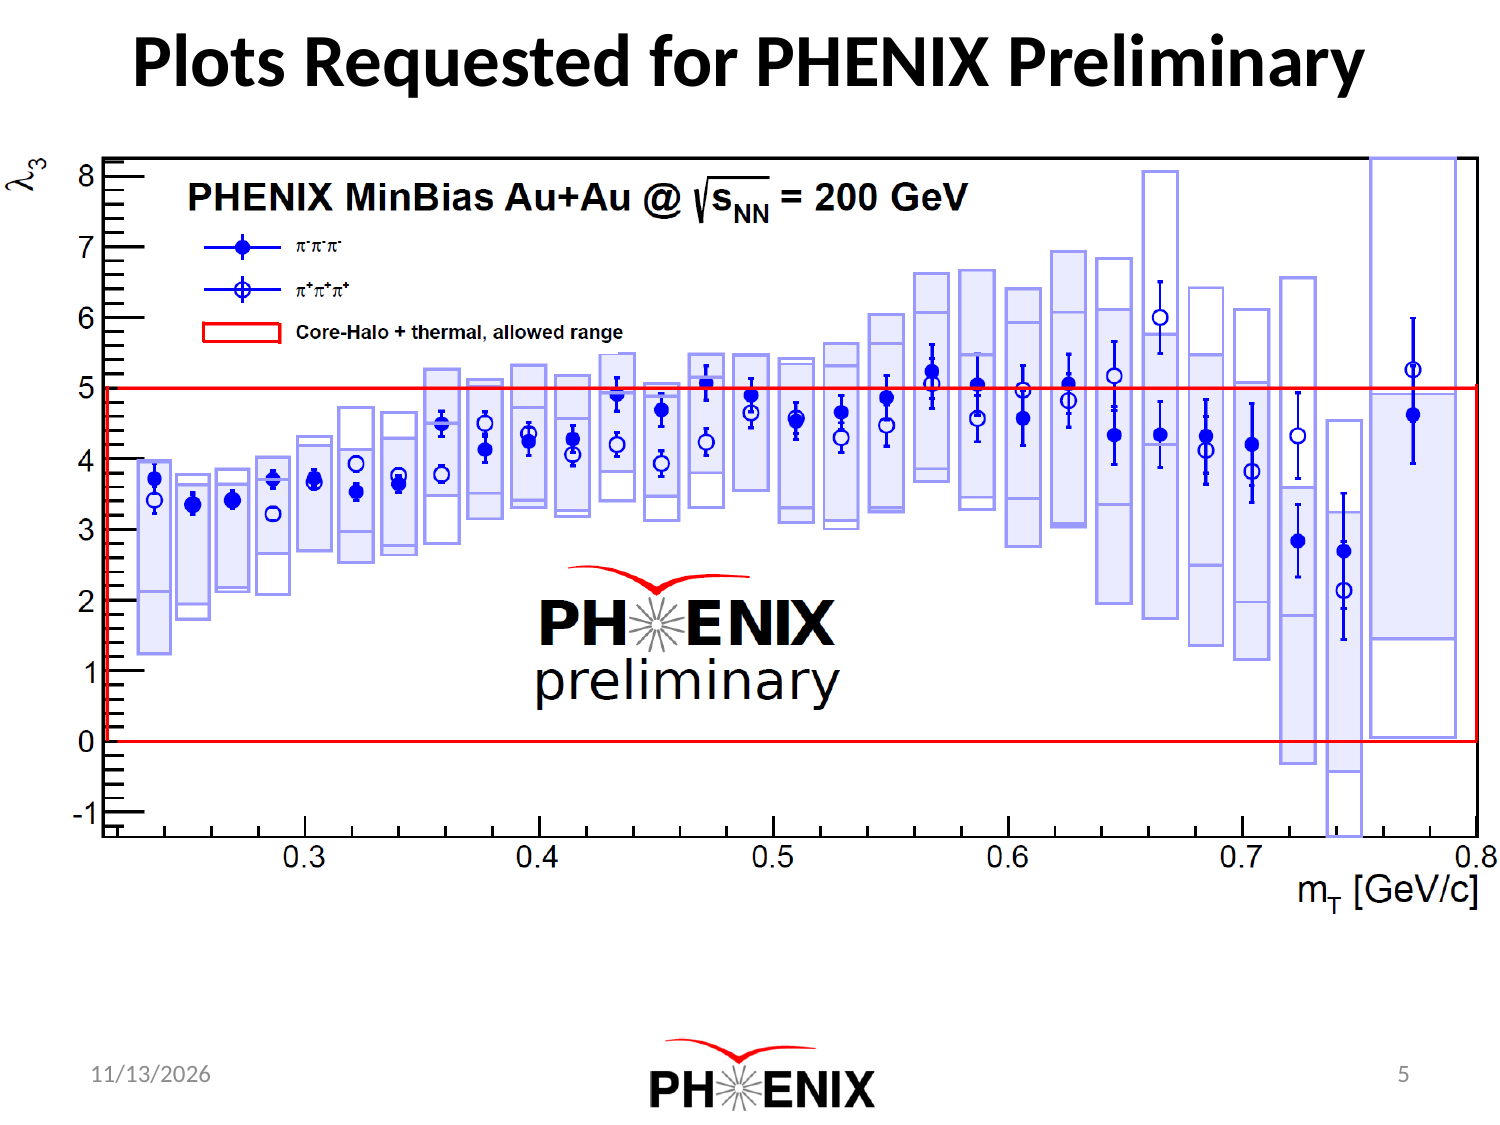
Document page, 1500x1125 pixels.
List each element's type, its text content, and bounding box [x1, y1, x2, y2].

picture [0, 137, 1500, 921]
text_box Plots Requested for PHENIX Preliminary [74, 0, 1425, 135]
slide_number 5 [1074, 1042, 1425, 1103]
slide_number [75, 1042, 425, 1103]
picture [650, 1037, 875, 1111]
